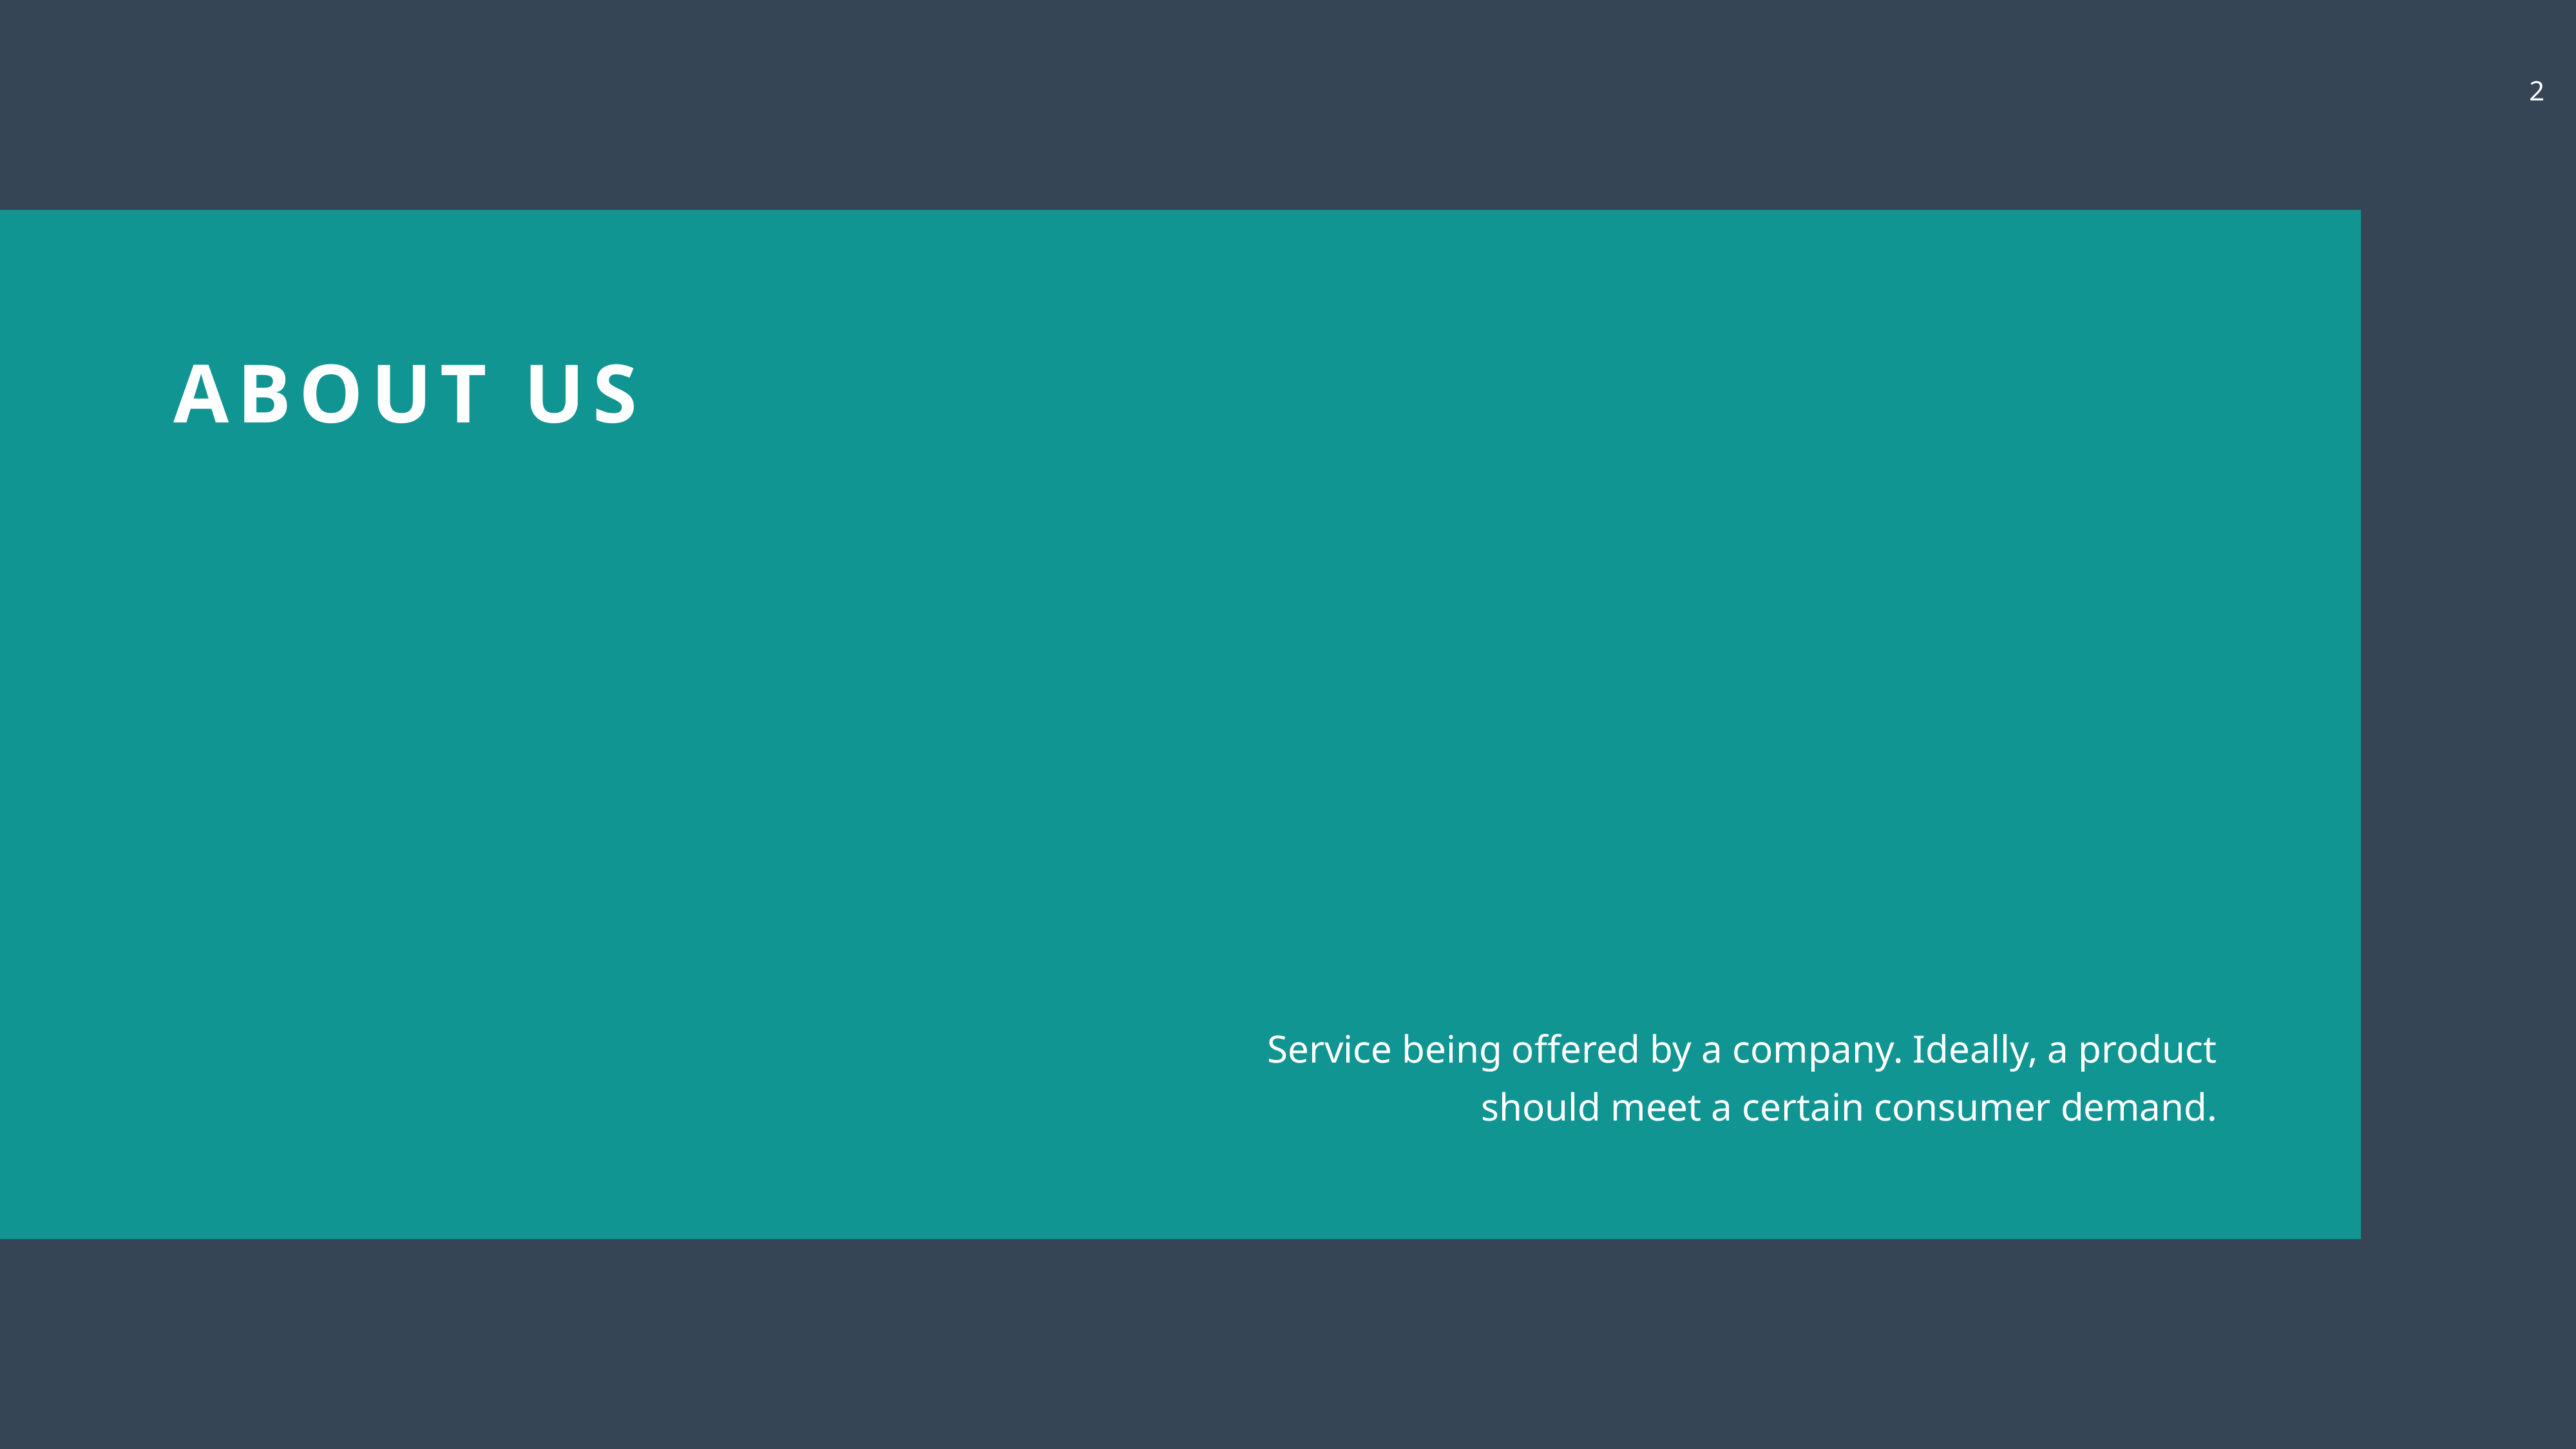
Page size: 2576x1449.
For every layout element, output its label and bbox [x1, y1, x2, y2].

picture [0, 210, 2361, 1239]
